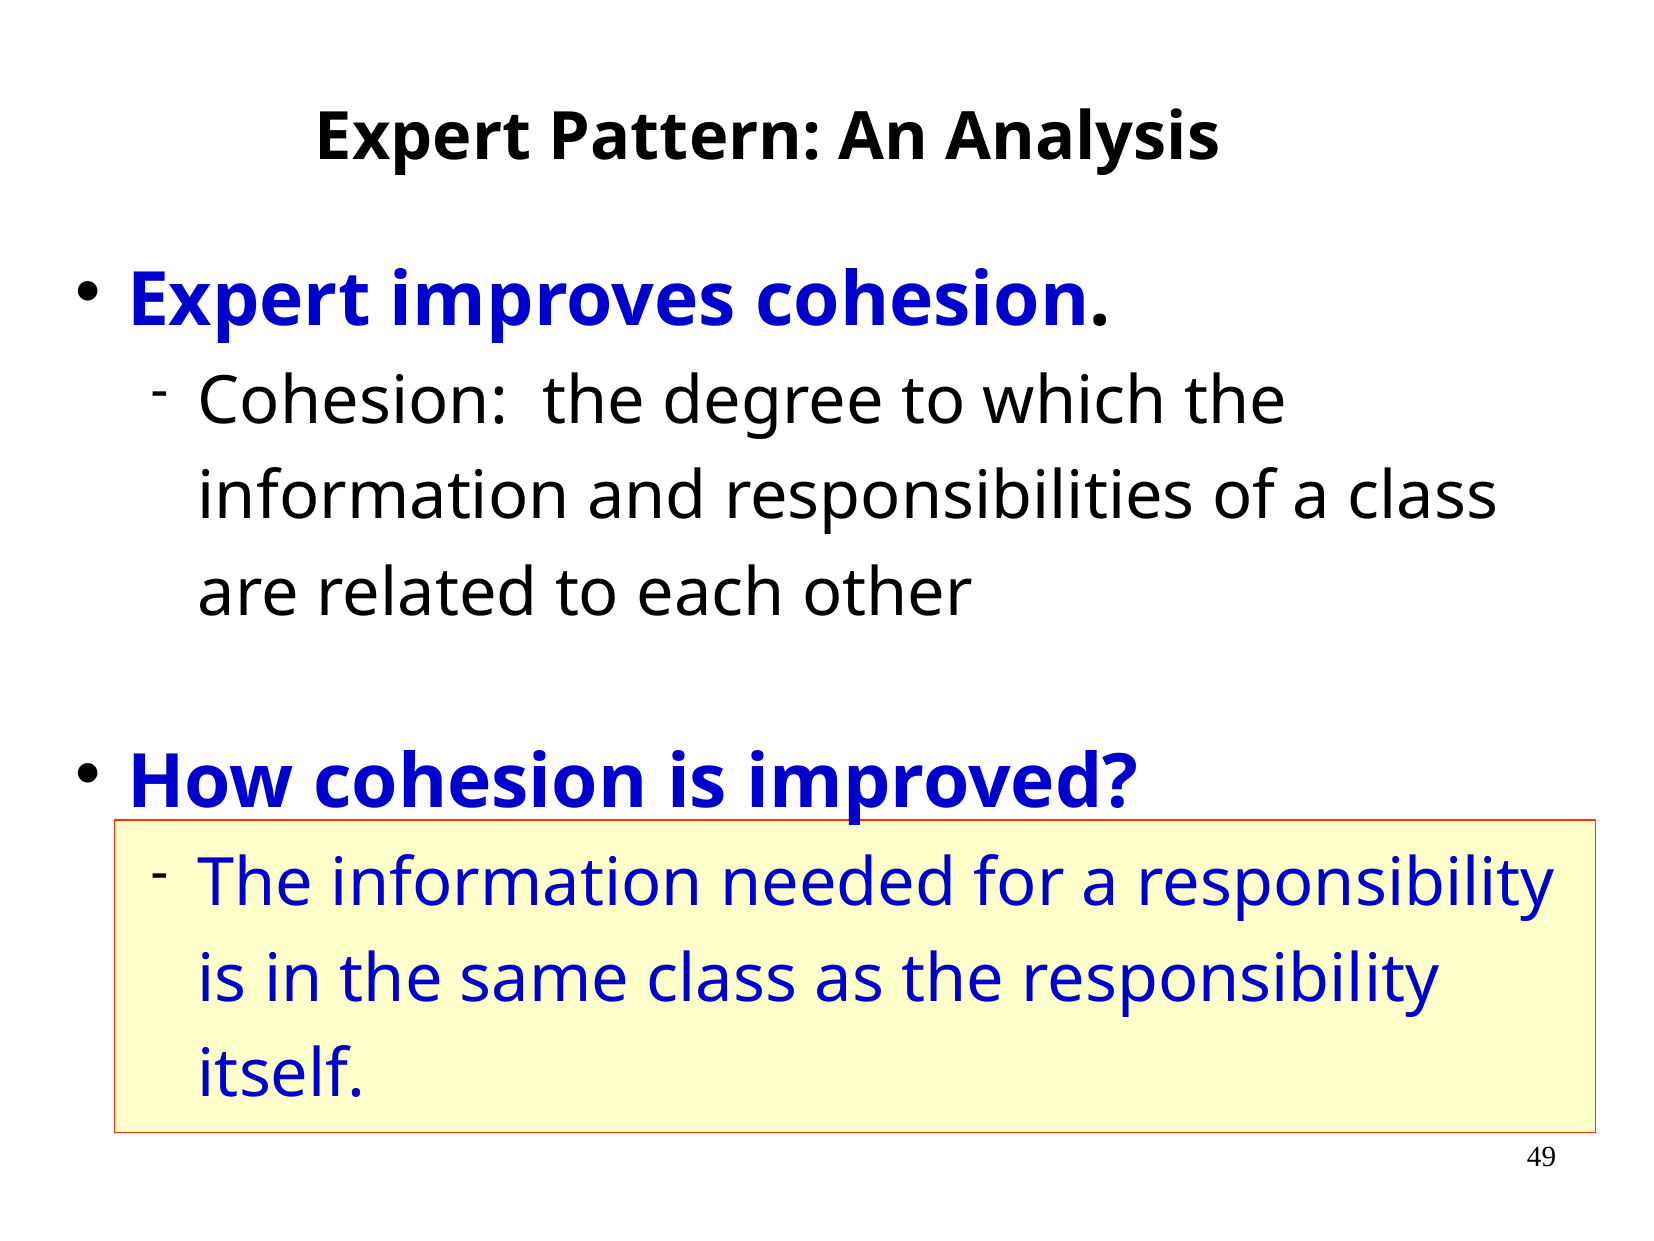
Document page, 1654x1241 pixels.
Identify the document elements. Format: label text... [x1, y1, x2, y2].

list Expert improves cohesion. Cohesion: the degree to which the information and responsibilities of a class are related to each other How cohesion is improved? The information needed for a responsibility is in the same class as the responsibility itself. [57, 232, 1596, 1241]
title Expert Pattern: An Analysis [62, 82, 1473, 194]
